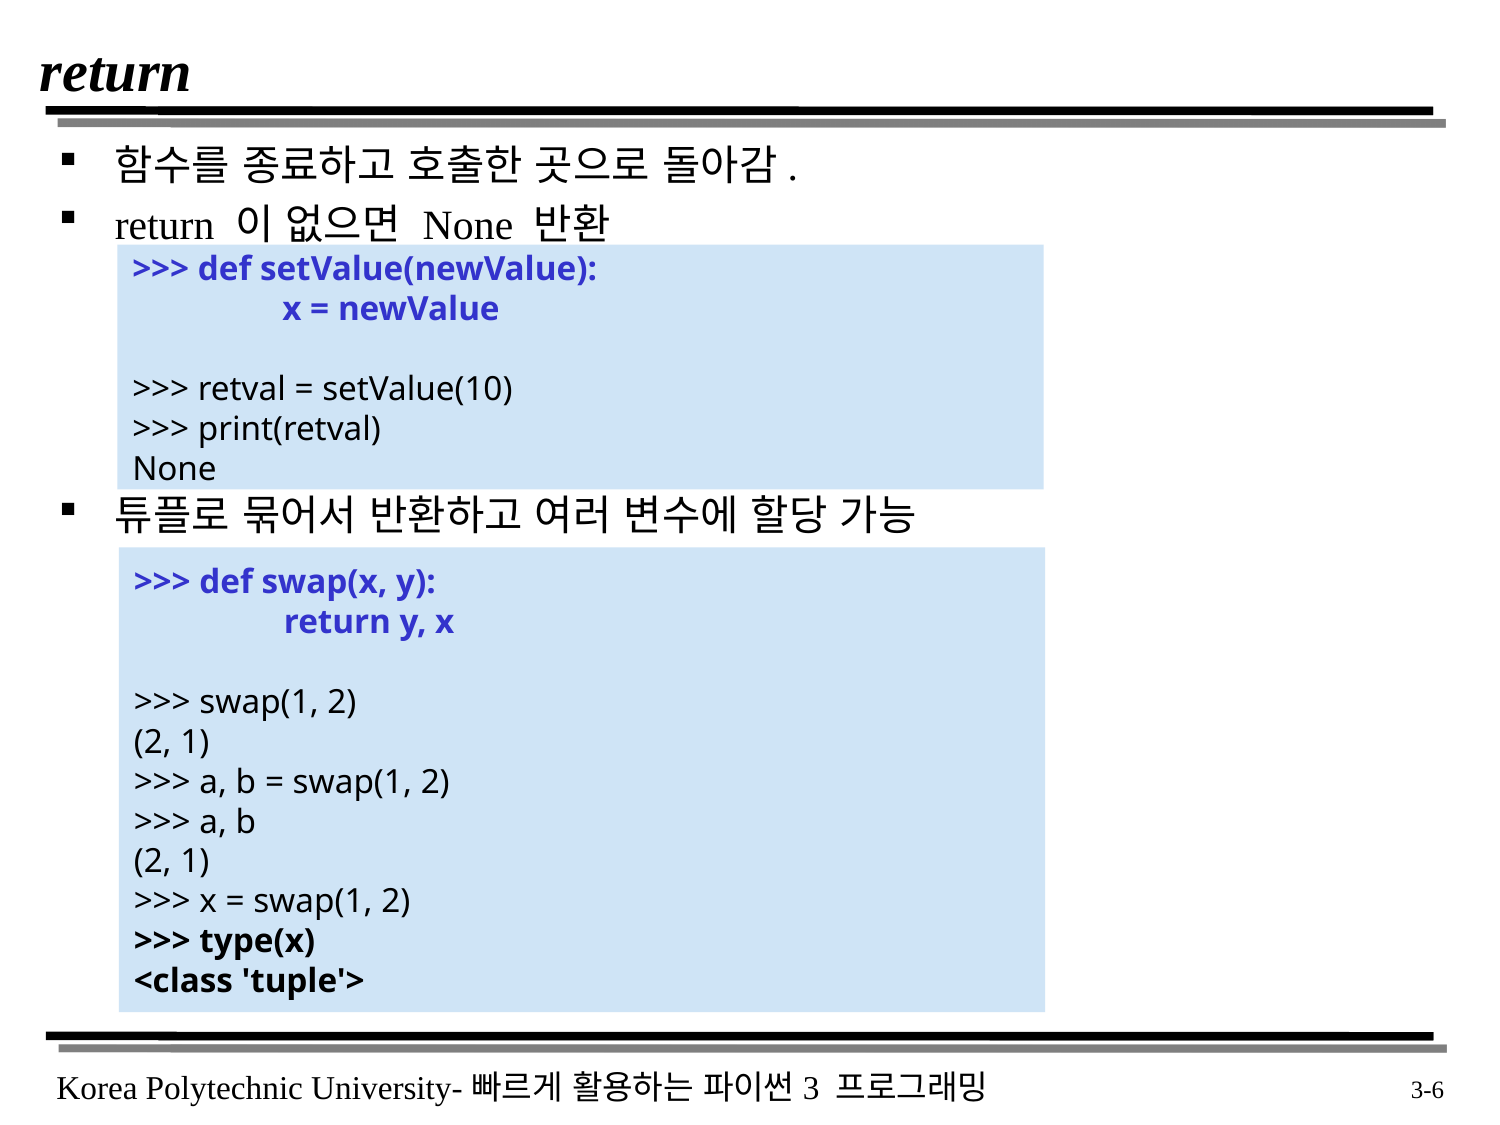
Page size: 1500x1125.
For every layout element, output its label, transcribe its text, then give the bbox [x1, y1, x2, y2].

text_box >>> def swap(x, y): return y, x >>> swap(1, 2) (2, 1) >>> a, b = swap(1, 2) >>> a, b (2, 1) >>> x = swap(1, 2) >>> type(x) <class 'tuple'> [117, 545, 1047, 1014]
text_box >>> def setValue(newValue): x = newValue >>> retval = setValue(10) >>> print(retval) None [115, 242, 1046, 491]
slide_number 3-6 [1333, 1066, 1460, 1115]
text_box 함수를 종료하고 호출한 곳으로 돌아감. return 이 없으면 None 반환 튜플로 묶어서 반환하고 여러 변수에 할당 가능 [43, 131, 1450, 977]
title return [25, 25, 1301, 101]
